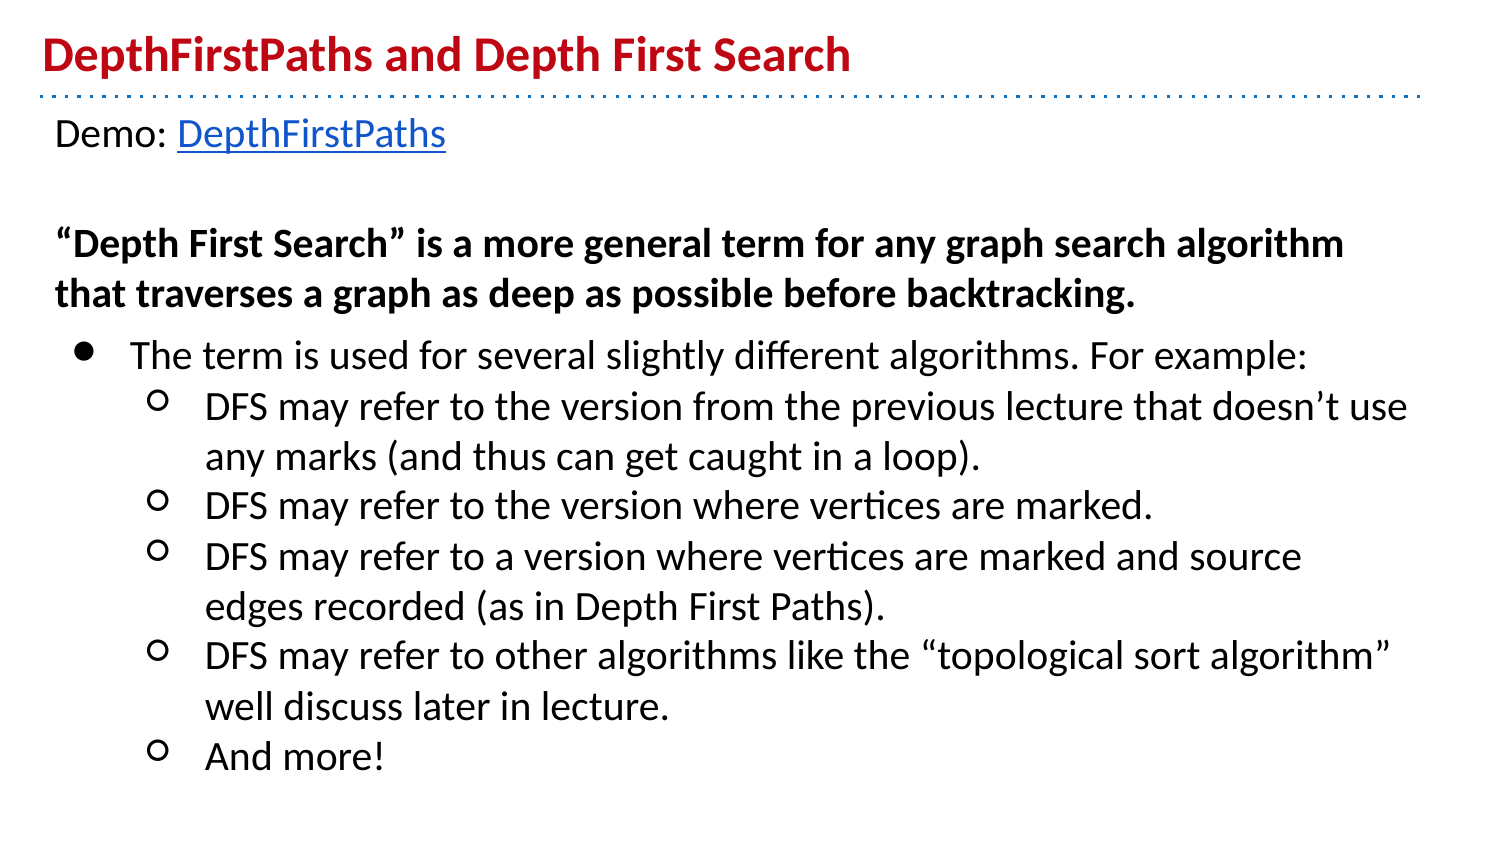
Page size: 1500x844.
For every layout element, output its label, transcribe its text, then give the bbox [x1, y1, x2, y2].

list Demo: DepthFirstPaths [39, 91, 1425, 224]
list “Depth First Search” is a more general term for any graph search algorithm that traverses a graph as deep as possible before backtracking. The term is used for several slightly different algorithms. For example: DFS may refer to the version from the previous lecture that doesn’t use any marks (and thus can get caught in a loop). DFS may refer to the version where vertices are marked. DFS may refer to a version where vertices are marked and source edges recorded (as in Depth First Paths). DFS may refer to other algorithms like the “topological sort algorithm” well discuss later in lecture. And more! [39, 224, 1425, 773]
title DepthFirstPaths and Depth First Search [27, 15, 1378, 97]
